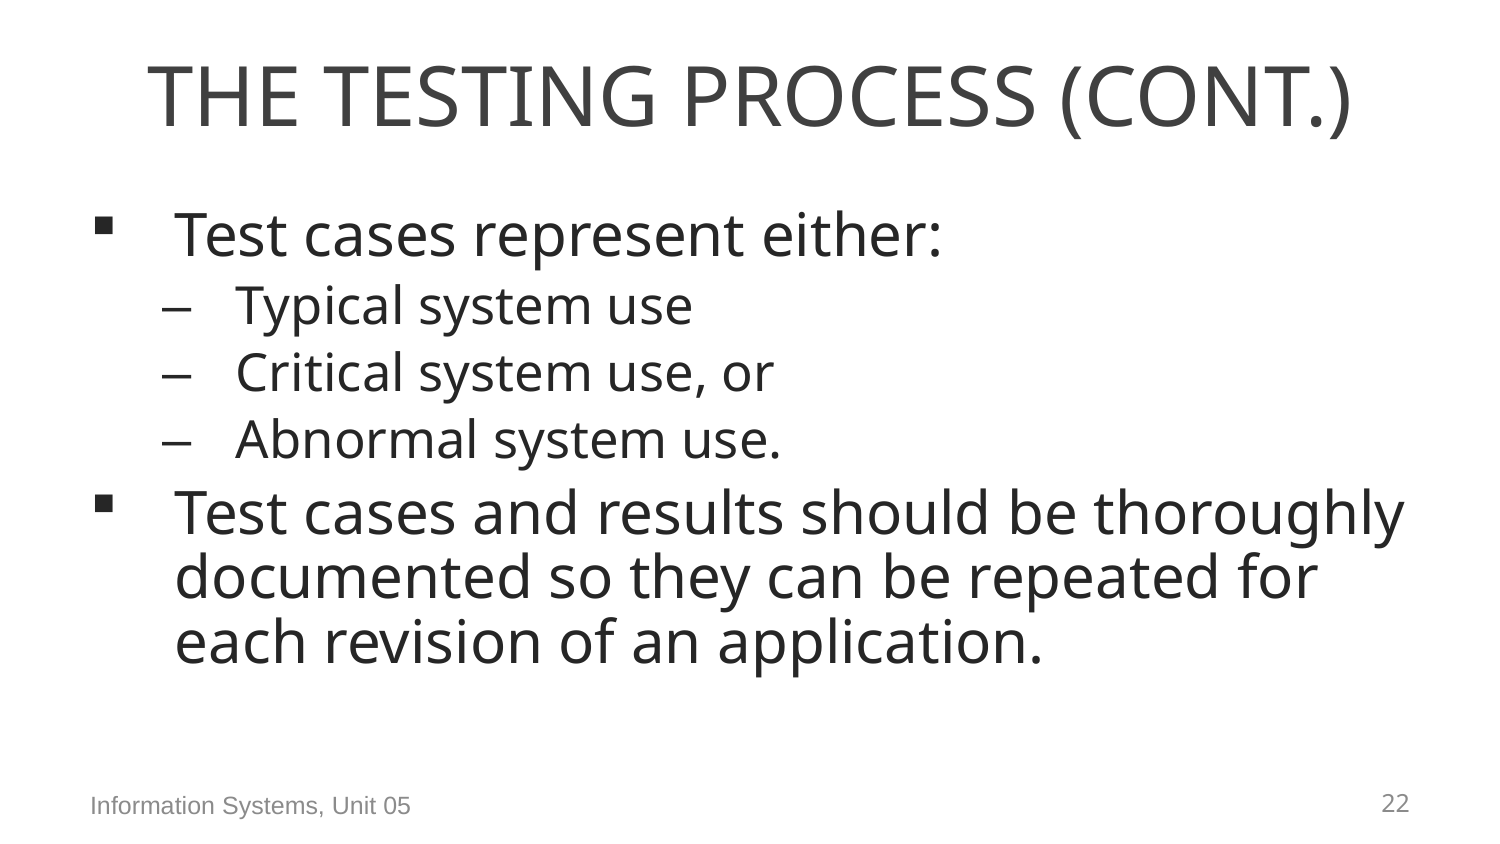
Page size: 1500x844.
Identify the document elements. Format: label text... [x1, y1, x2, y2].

title The Testing Process (Cont.) [75, 23, 1425, 164]
list Test cases represent either: Typical system use Critical system use, or Abnormal system use. Test cases and results should be thoroughly documented so they can be repeated for each revision of an application. [75, 196, 1425, 754]
slide_number Information Systems, Unit 05 [75, 782, 513, 827]
slide_number 21 [1074, 782, 1425, 827]
